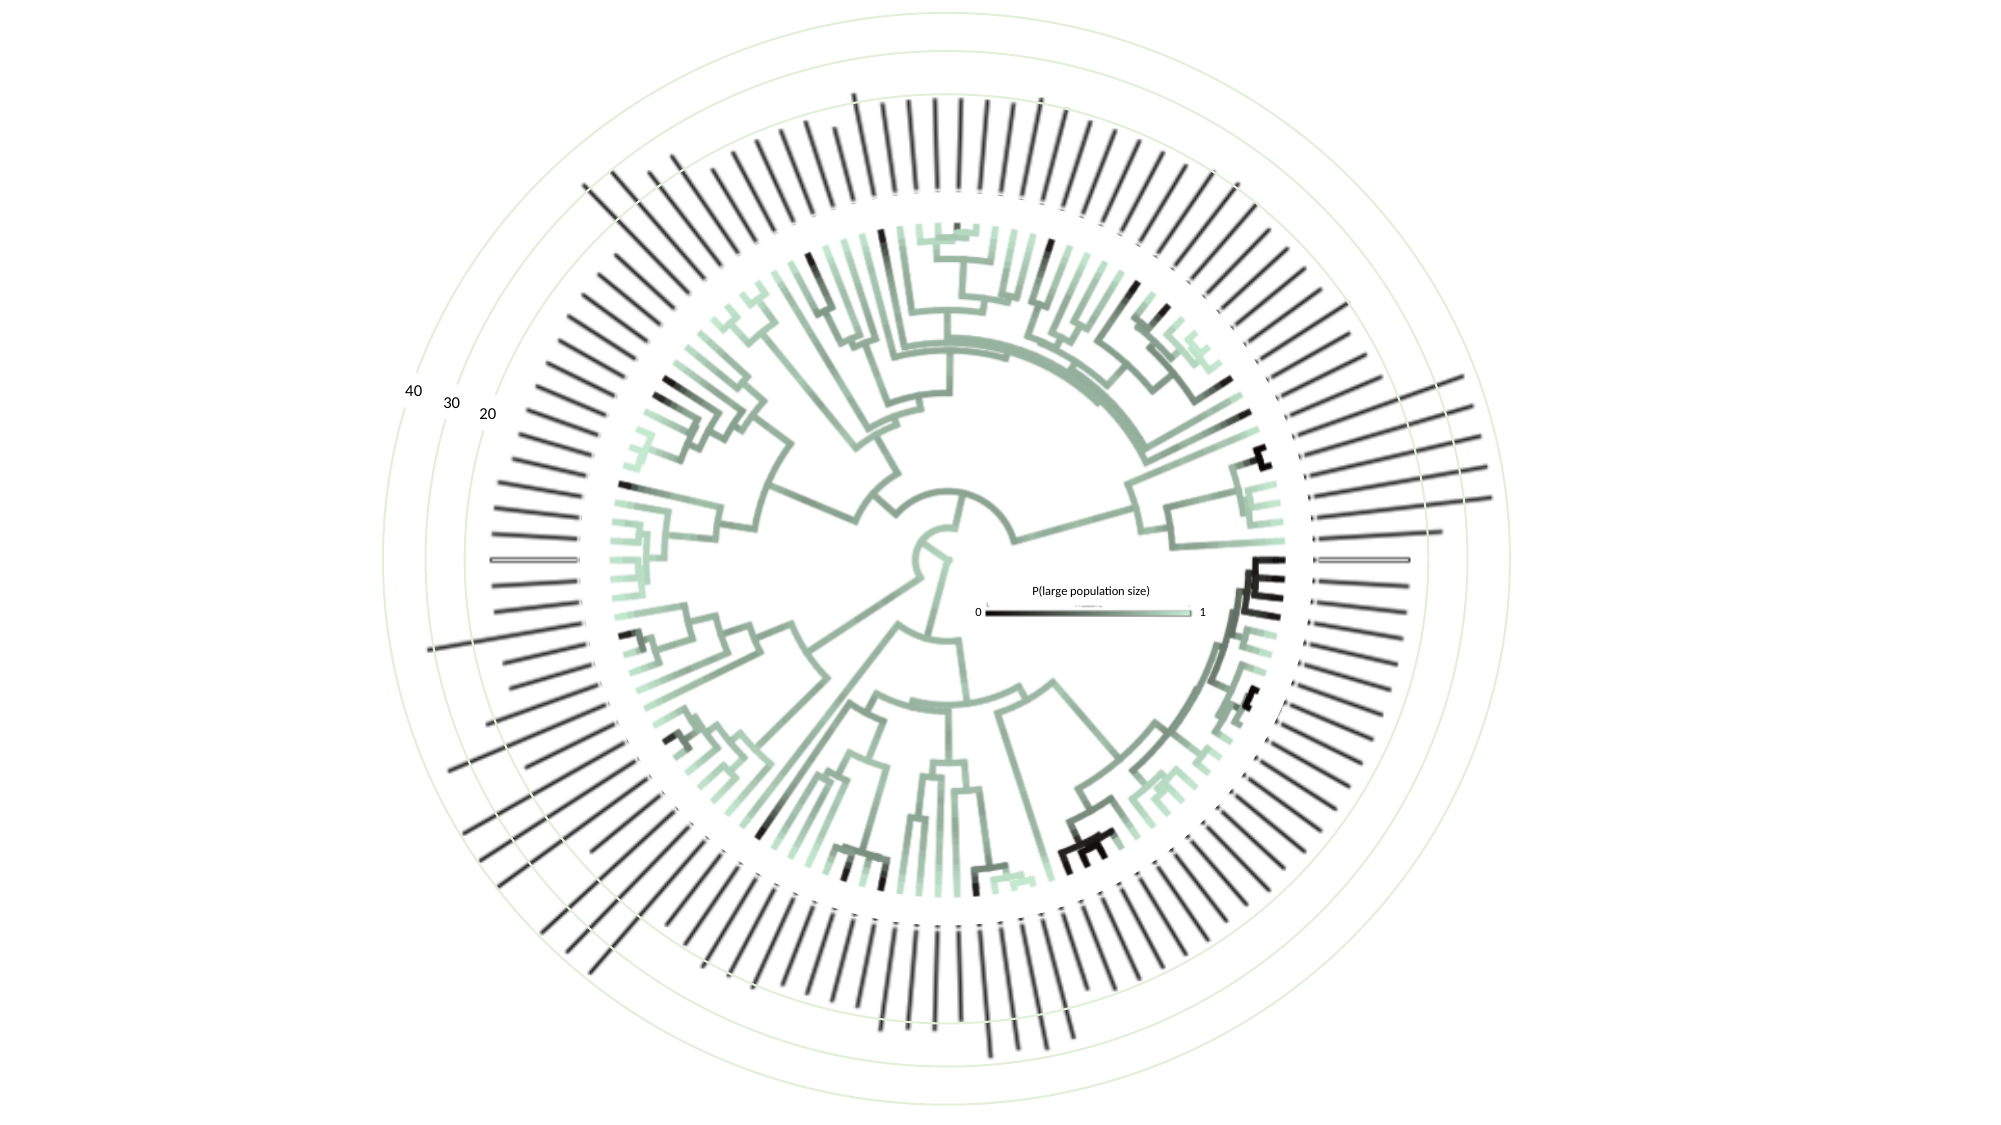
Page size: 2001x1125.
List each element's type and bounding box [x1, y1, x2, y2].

text_box [382, 12, 1510, 1105]
text_box [929, 544, 1233, 642]
